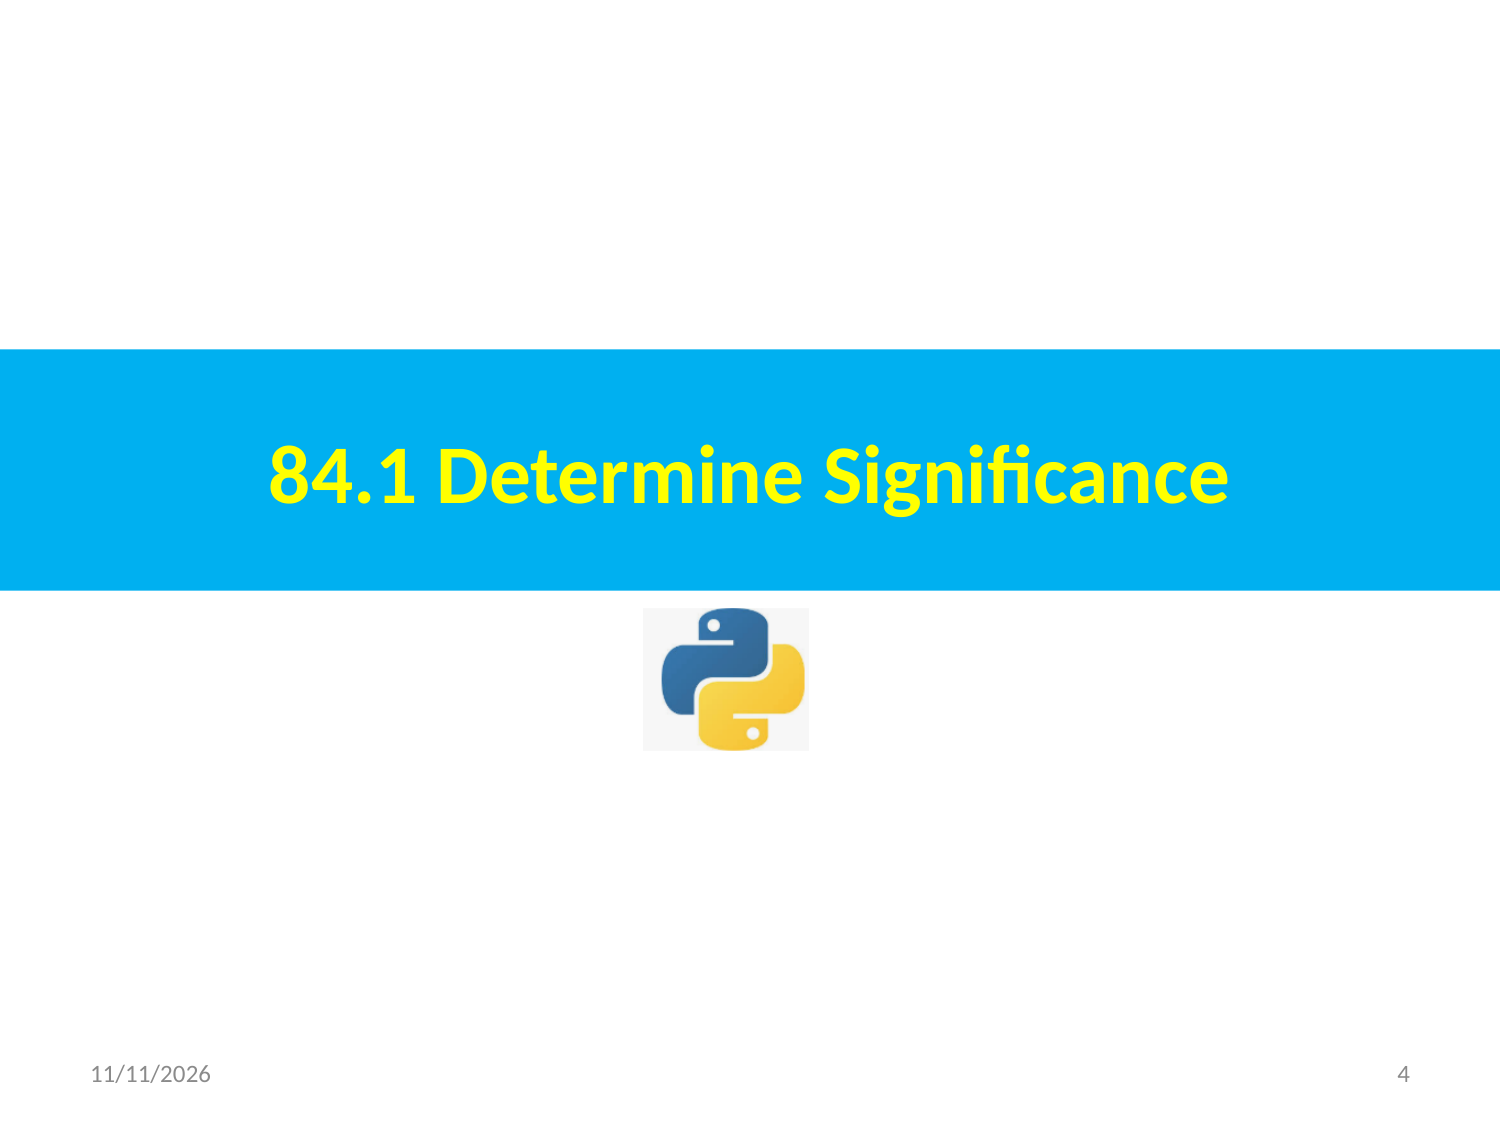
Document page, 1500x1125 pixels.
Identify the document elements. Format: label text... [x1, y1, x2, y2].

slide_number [75, 1042, 425, 1103]
picture [643, 606, 809, 752]
slide_number 4 [1074, 1042, 1425, 1103]
title 84.1 Determine Significance [0, 349, 1500, 591]
